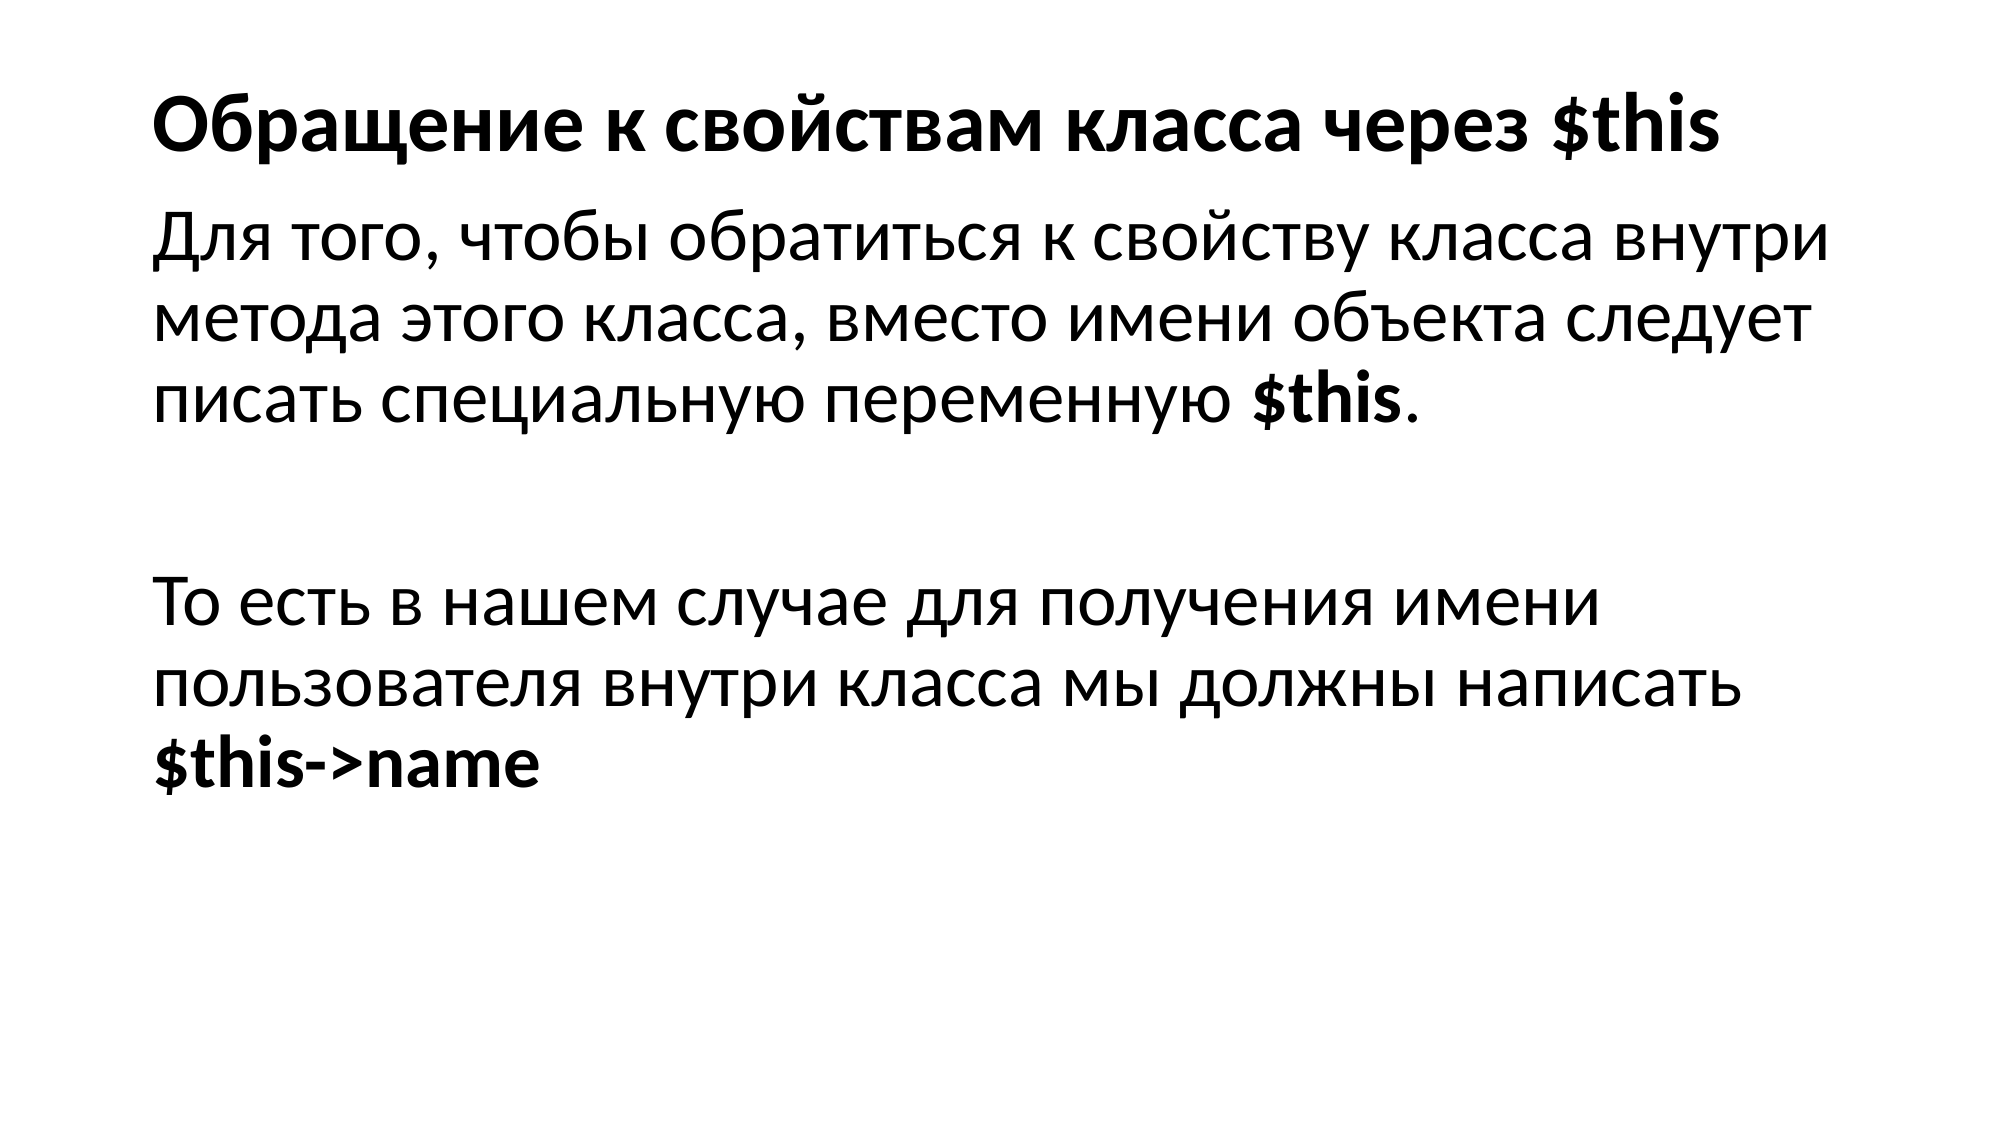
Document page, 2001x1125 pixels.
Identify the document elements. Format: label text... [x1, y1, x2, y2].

list Для того, чтобы обратиться к свойству класса внутри метода этого класса, вместо имени объекта следует писать специальную переменную $this. То есть в нашем случае для получения имени пользователя внутри класса мы должны написать $this->name [137, 188, 1863, 1014]
title Обращение к свойствам класса через $this [137, 59, 1863, 188]
